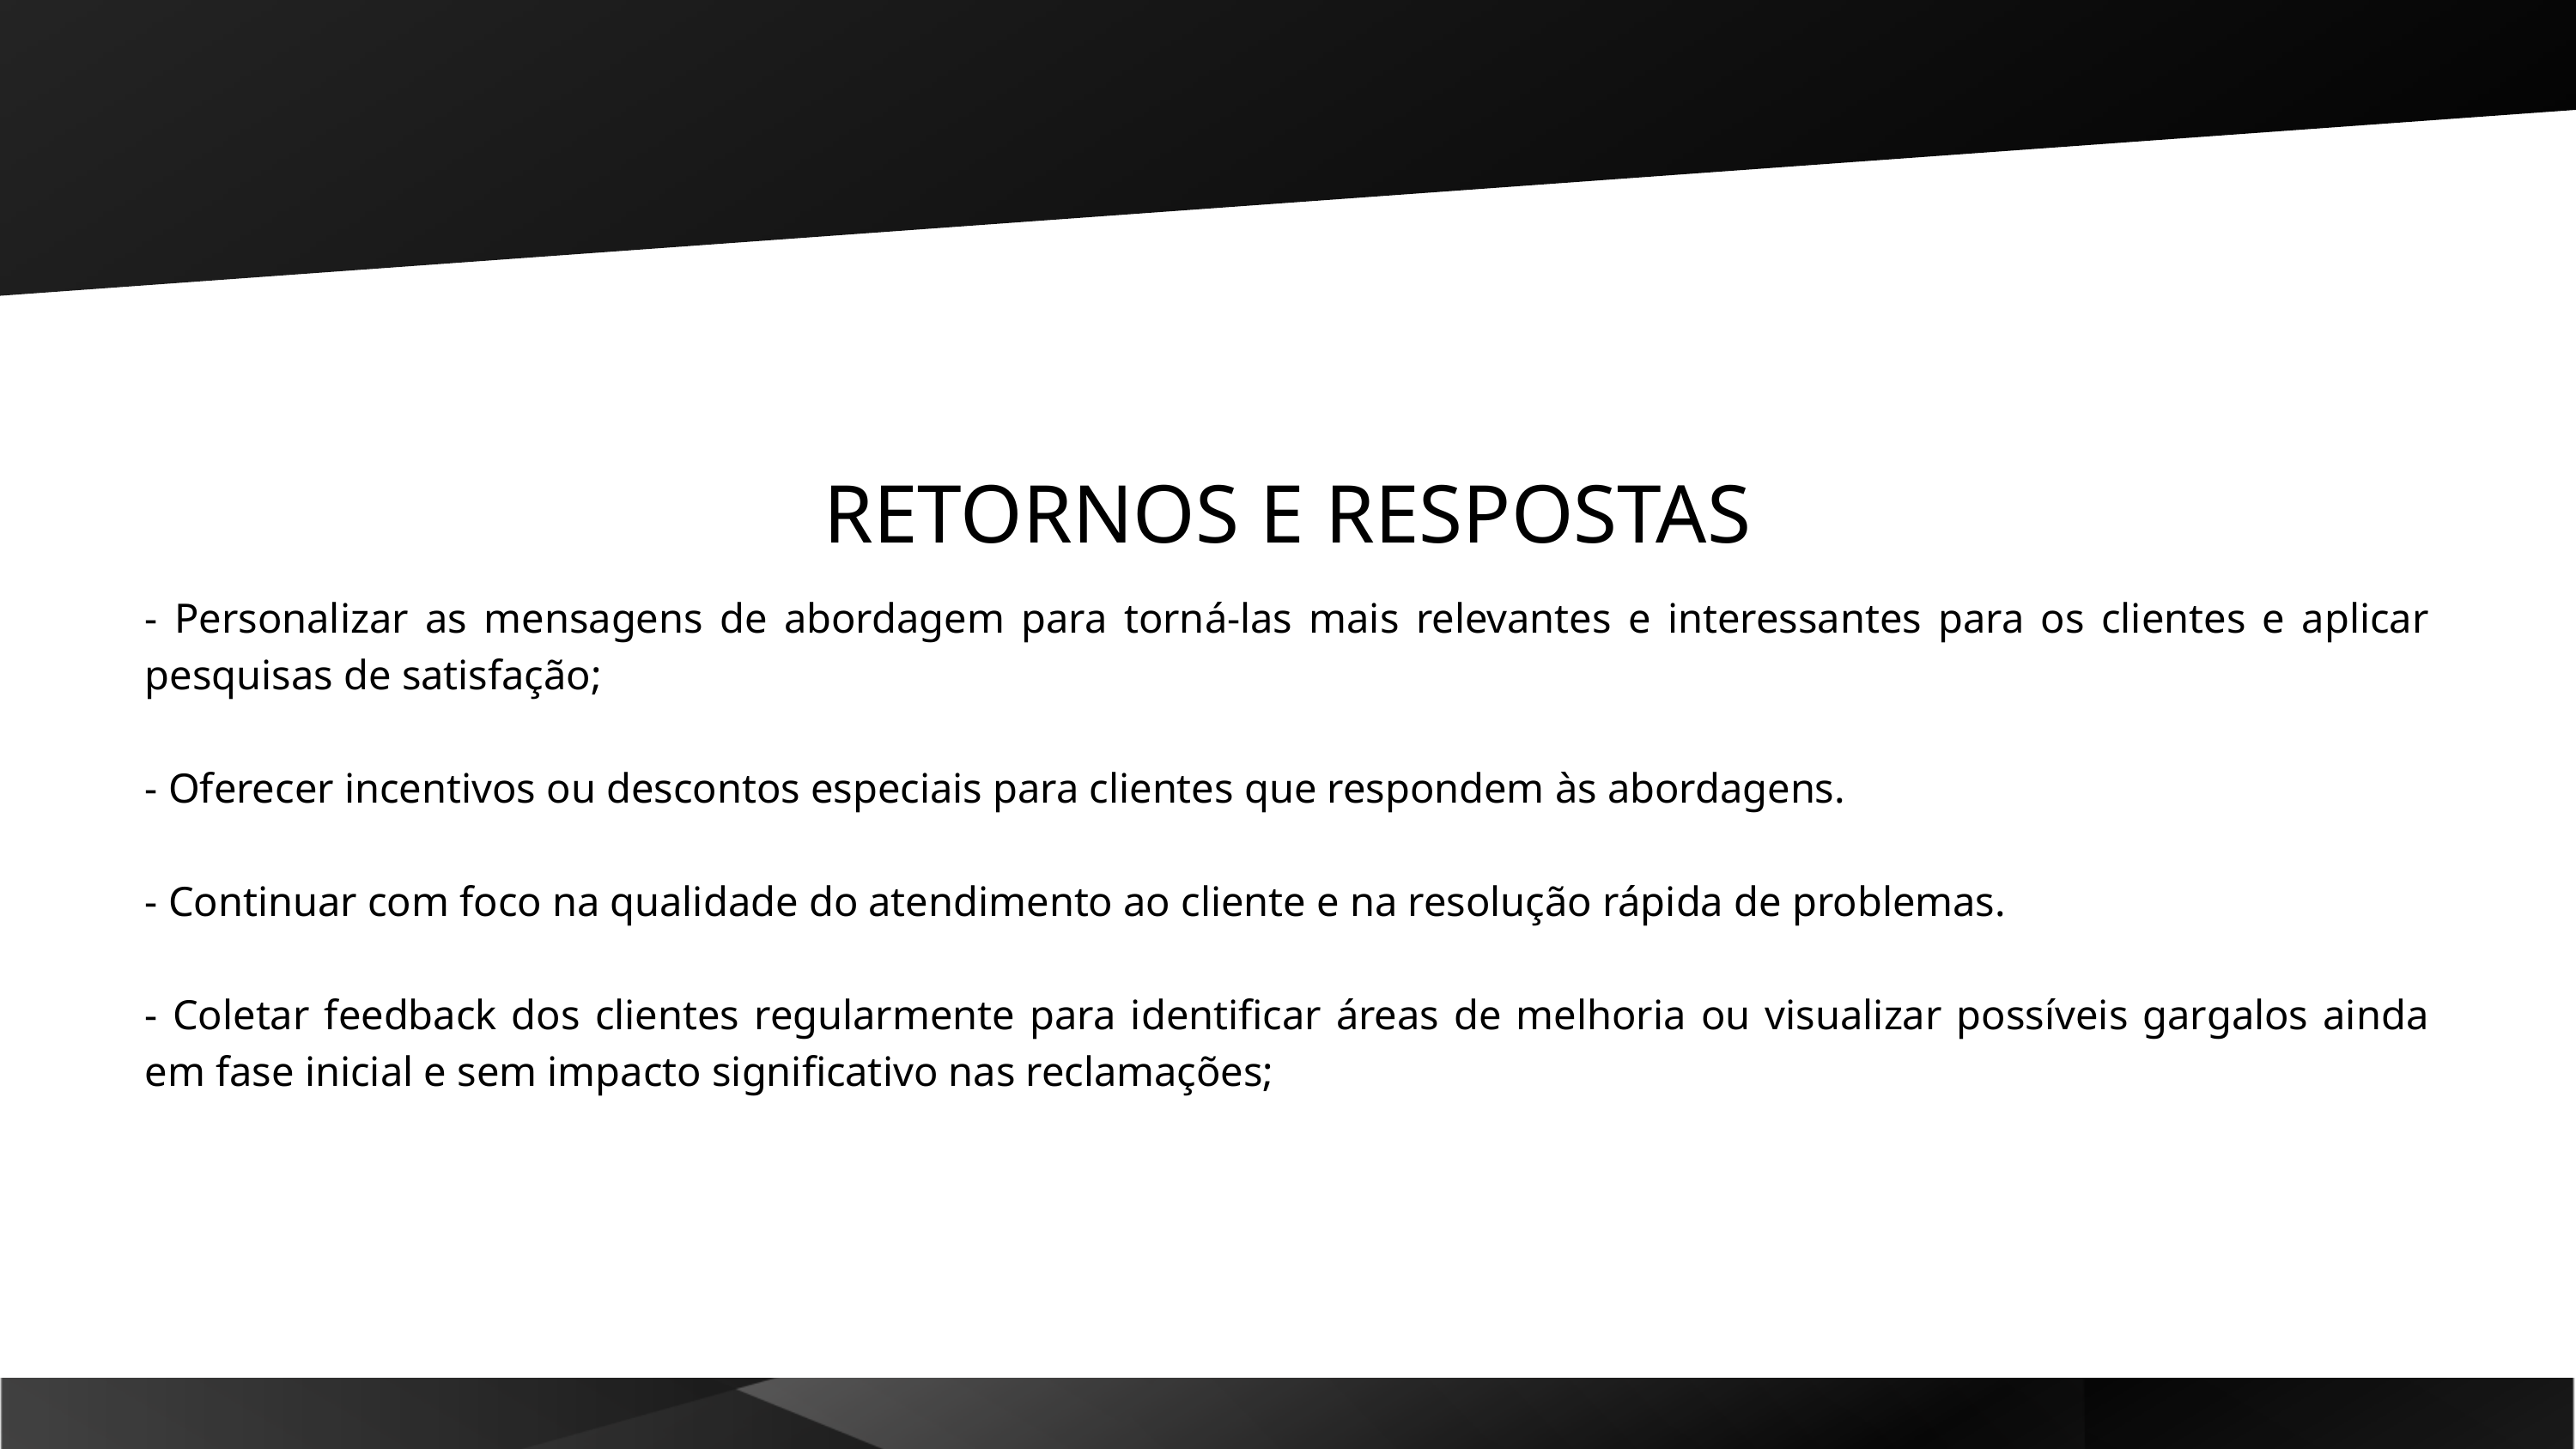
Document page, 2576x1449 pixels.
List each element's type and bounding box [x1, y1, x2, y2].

text_box [144, 462, 2432, 1138]
text_box [0, 0, 2576, 296]
text_box [0, 1378, 2576, 1449]
